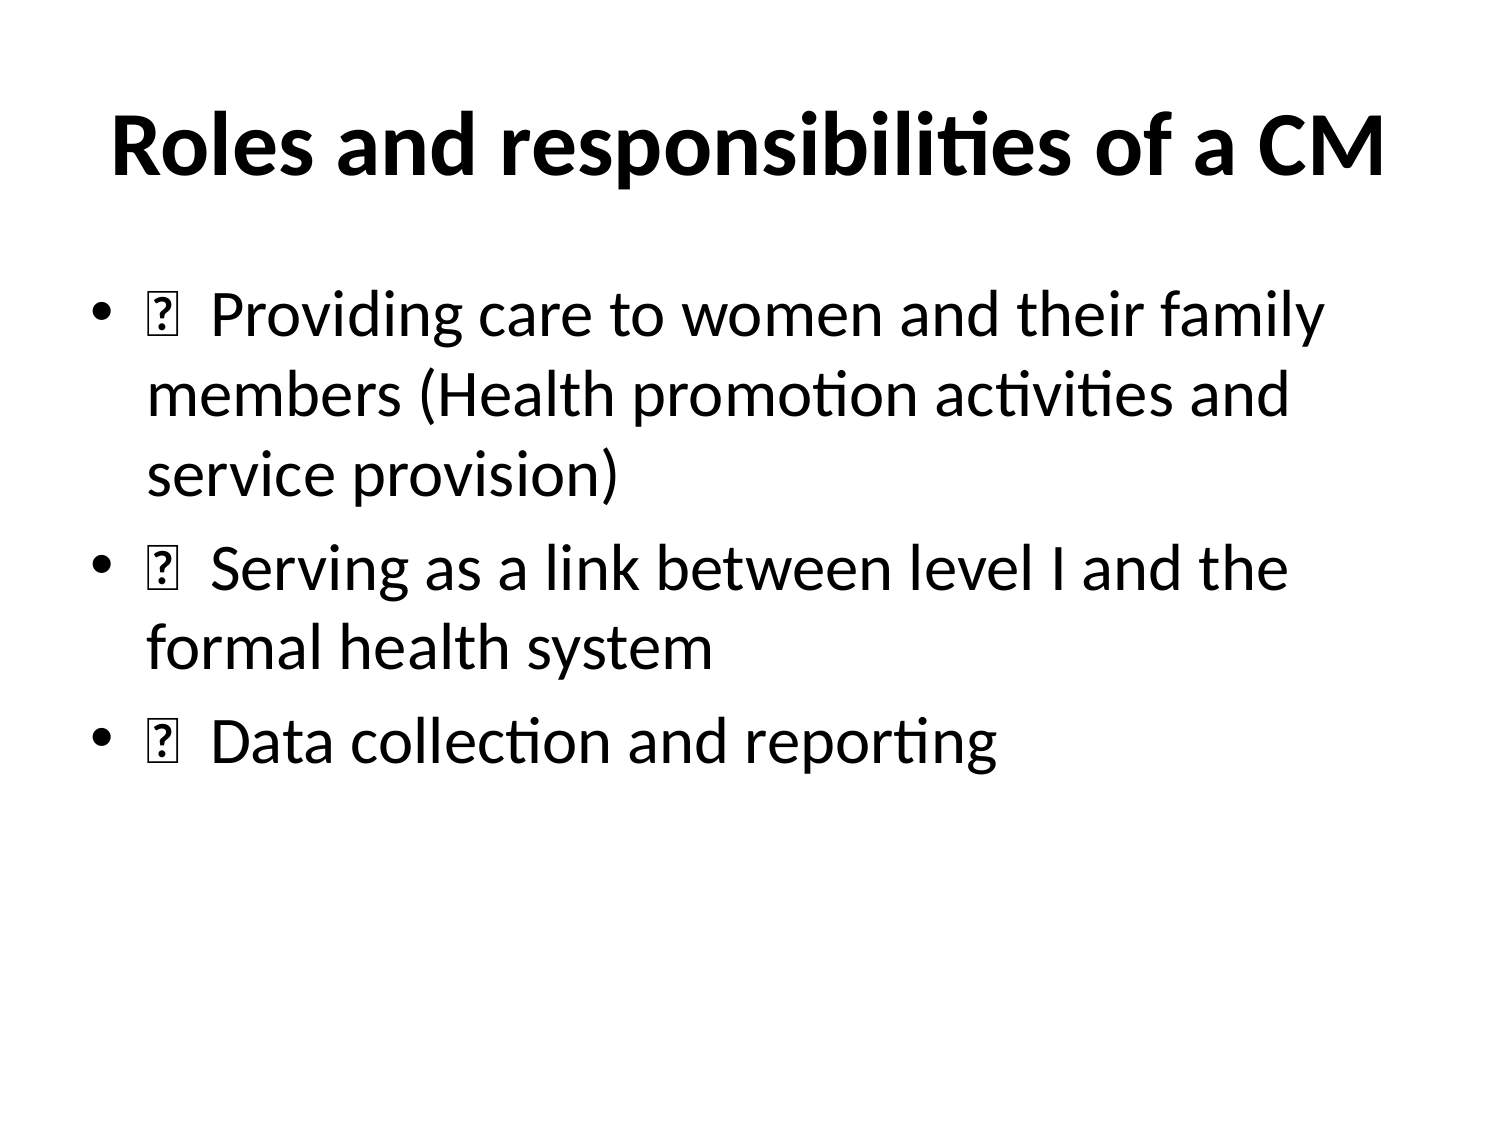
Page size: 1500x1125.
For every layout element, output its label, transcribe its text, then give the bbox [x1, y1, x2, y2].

title Roles and responsibilities of a CM [75, 45, 1425, 233]
list  Providing care to women and their family members (Health promotion activities and service provision)  Serving as a link between level I and the formal health system  Data collection and reporting [75, 262, 1425, 1005]
